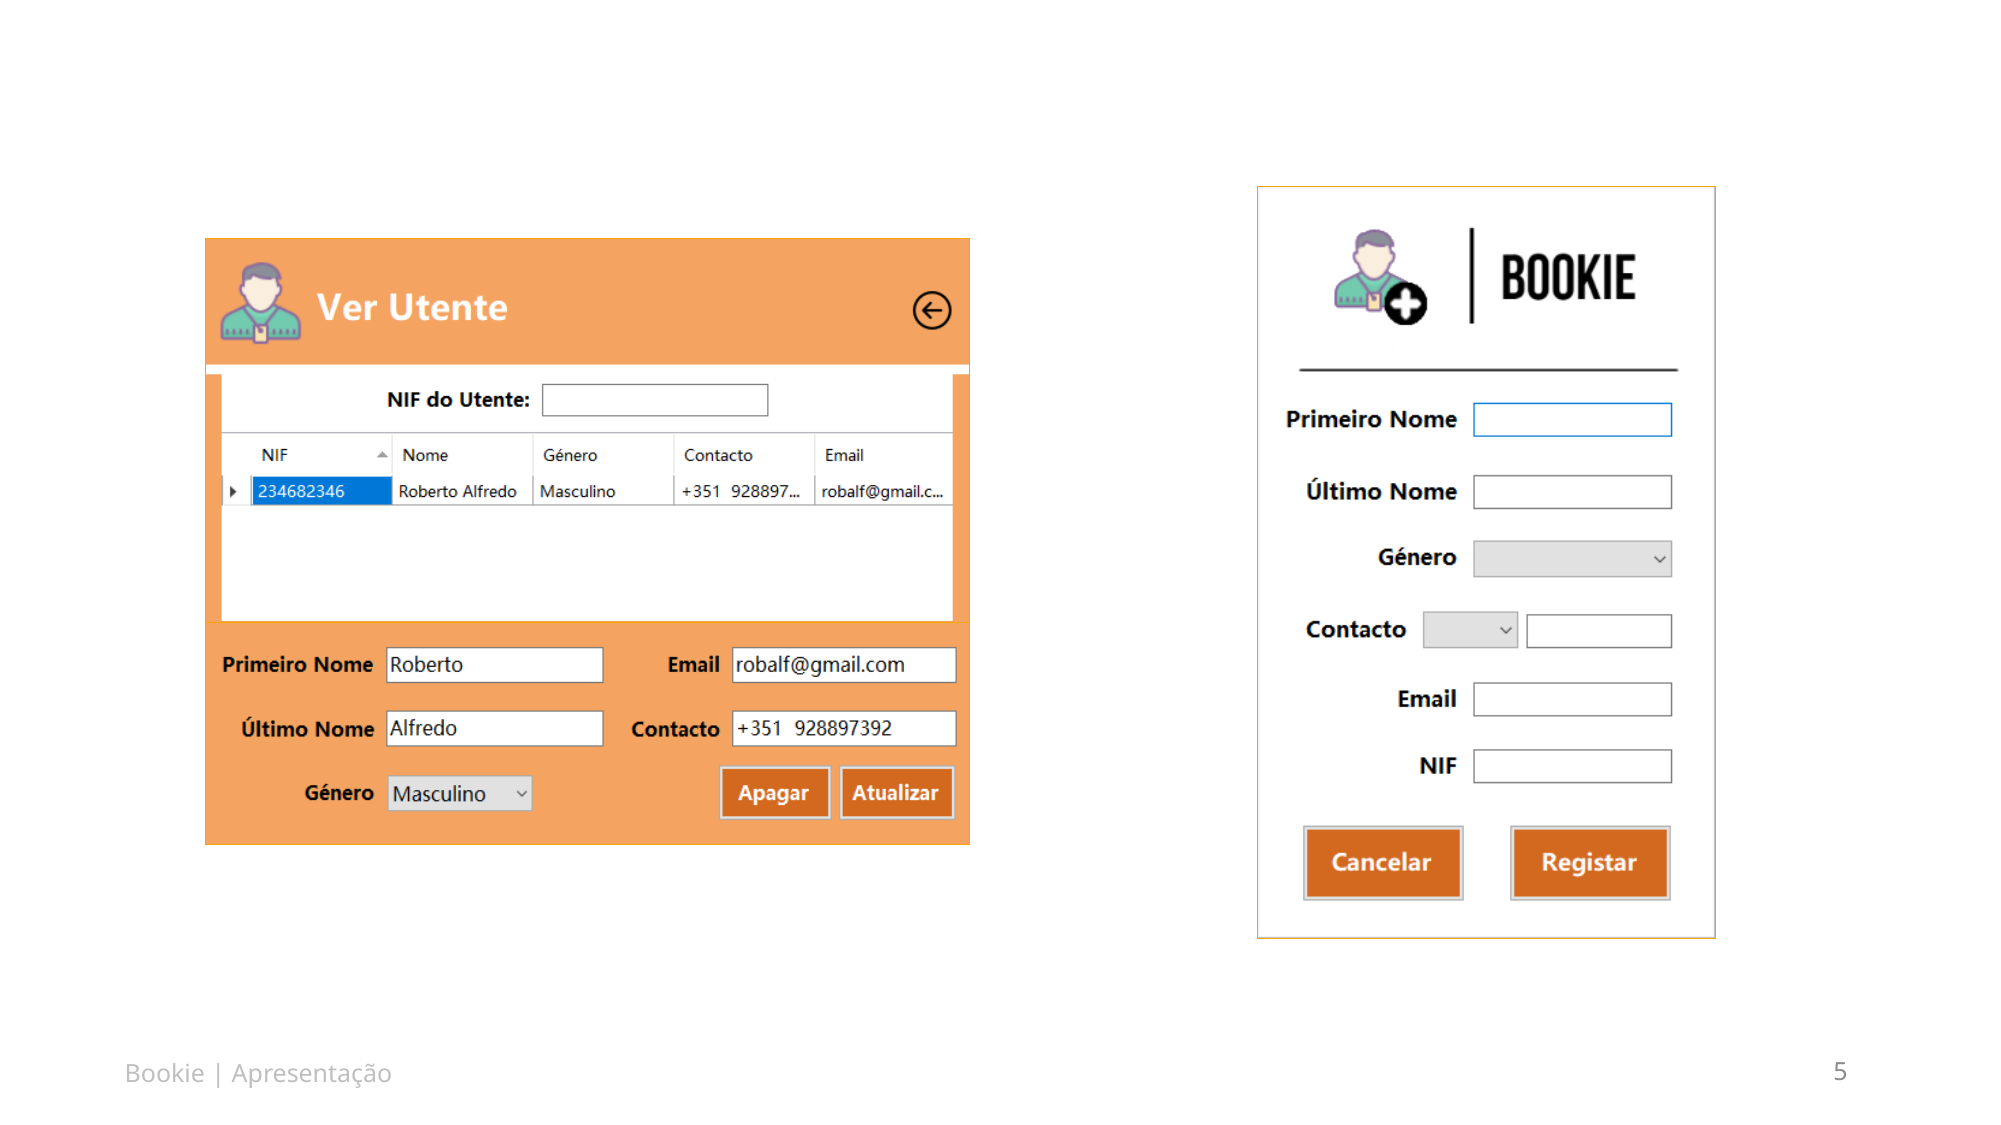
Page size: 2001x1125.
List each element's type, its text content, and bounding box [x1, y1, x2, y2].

footer Bookie | Apresentação [104, 1042, 413, 1103]
picture [205, 238, 970, 845]
slide_number 5 [1412, 1042, 1863, 1103]
picture [1257, 186, 1716, 939]
